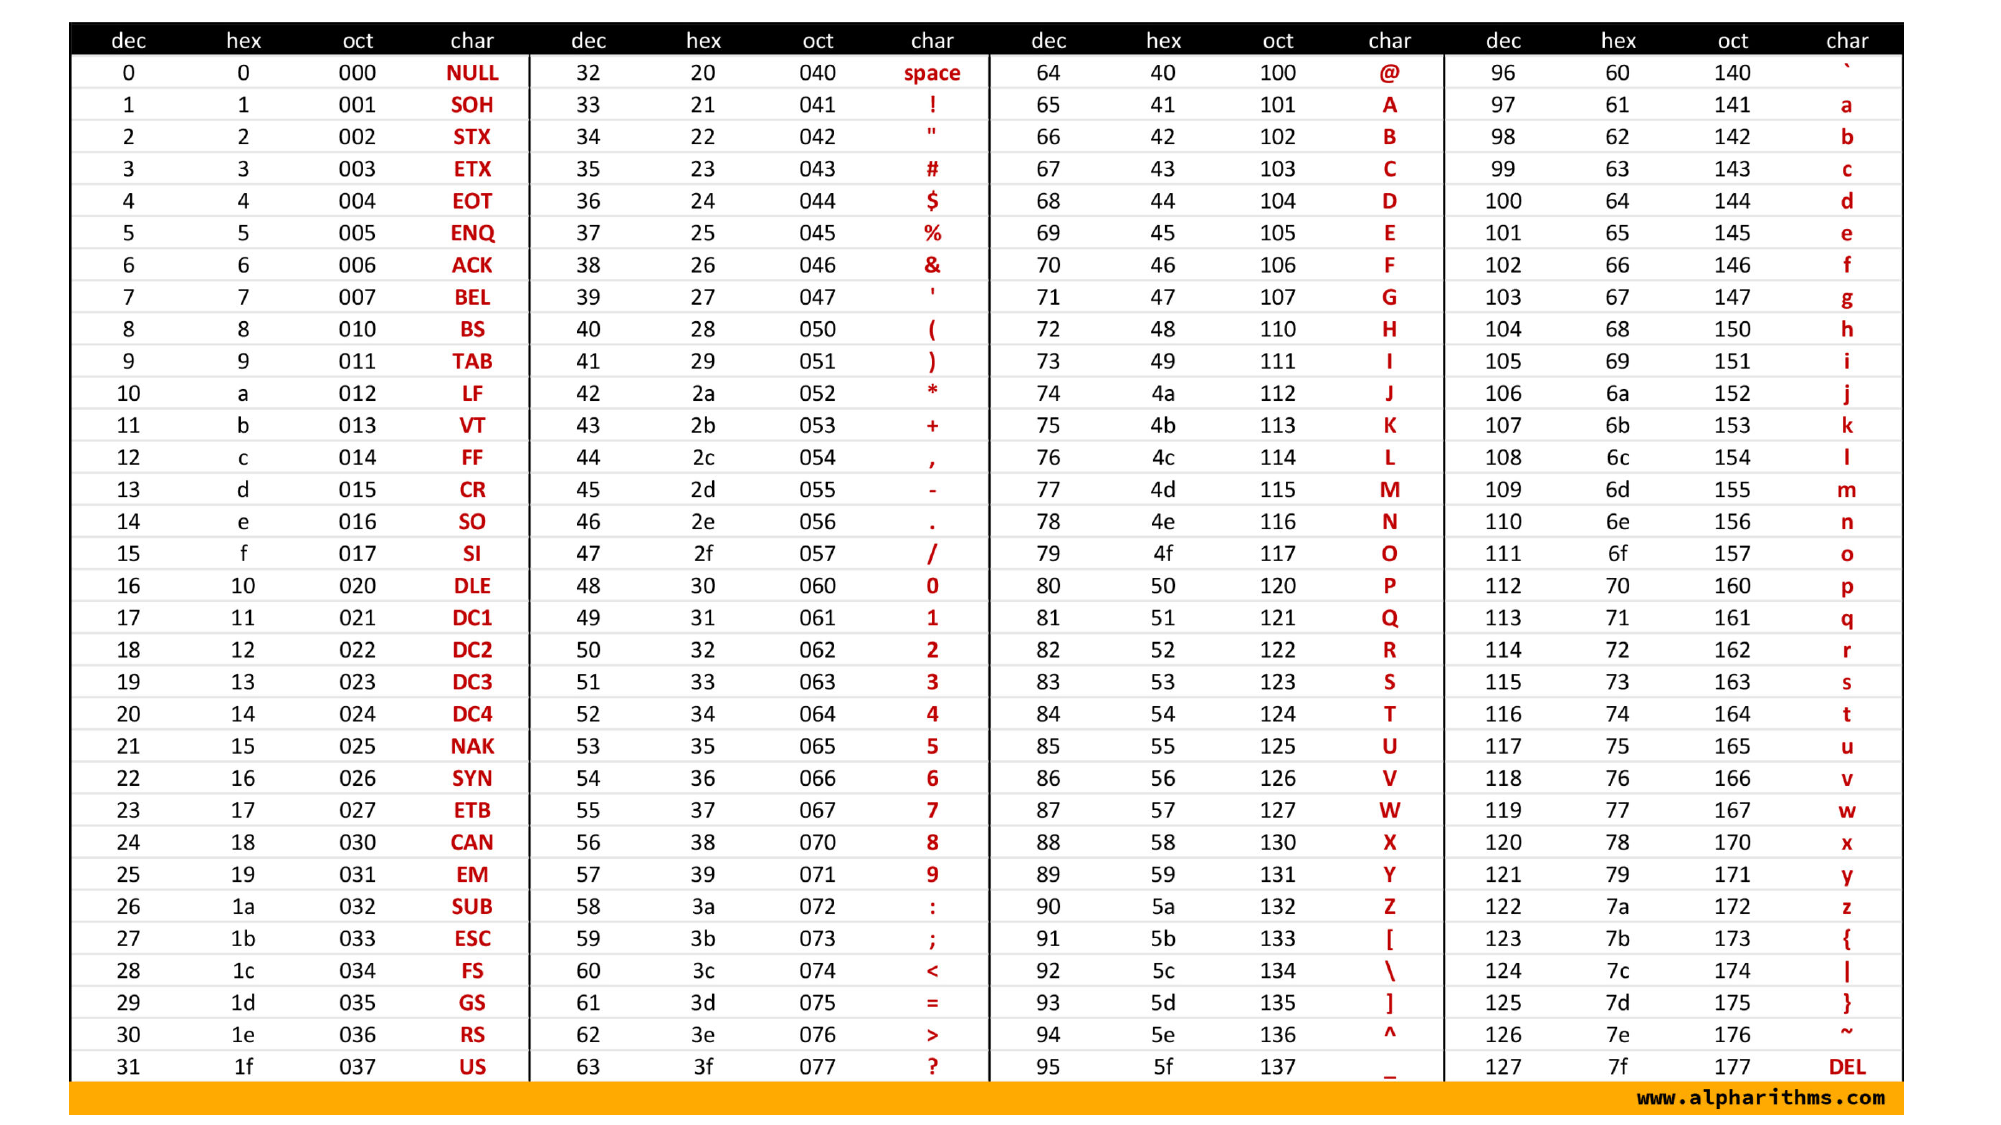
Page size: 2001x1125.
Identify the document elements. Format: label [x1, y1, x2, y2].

picture [69, 21, 1904, 1115]
